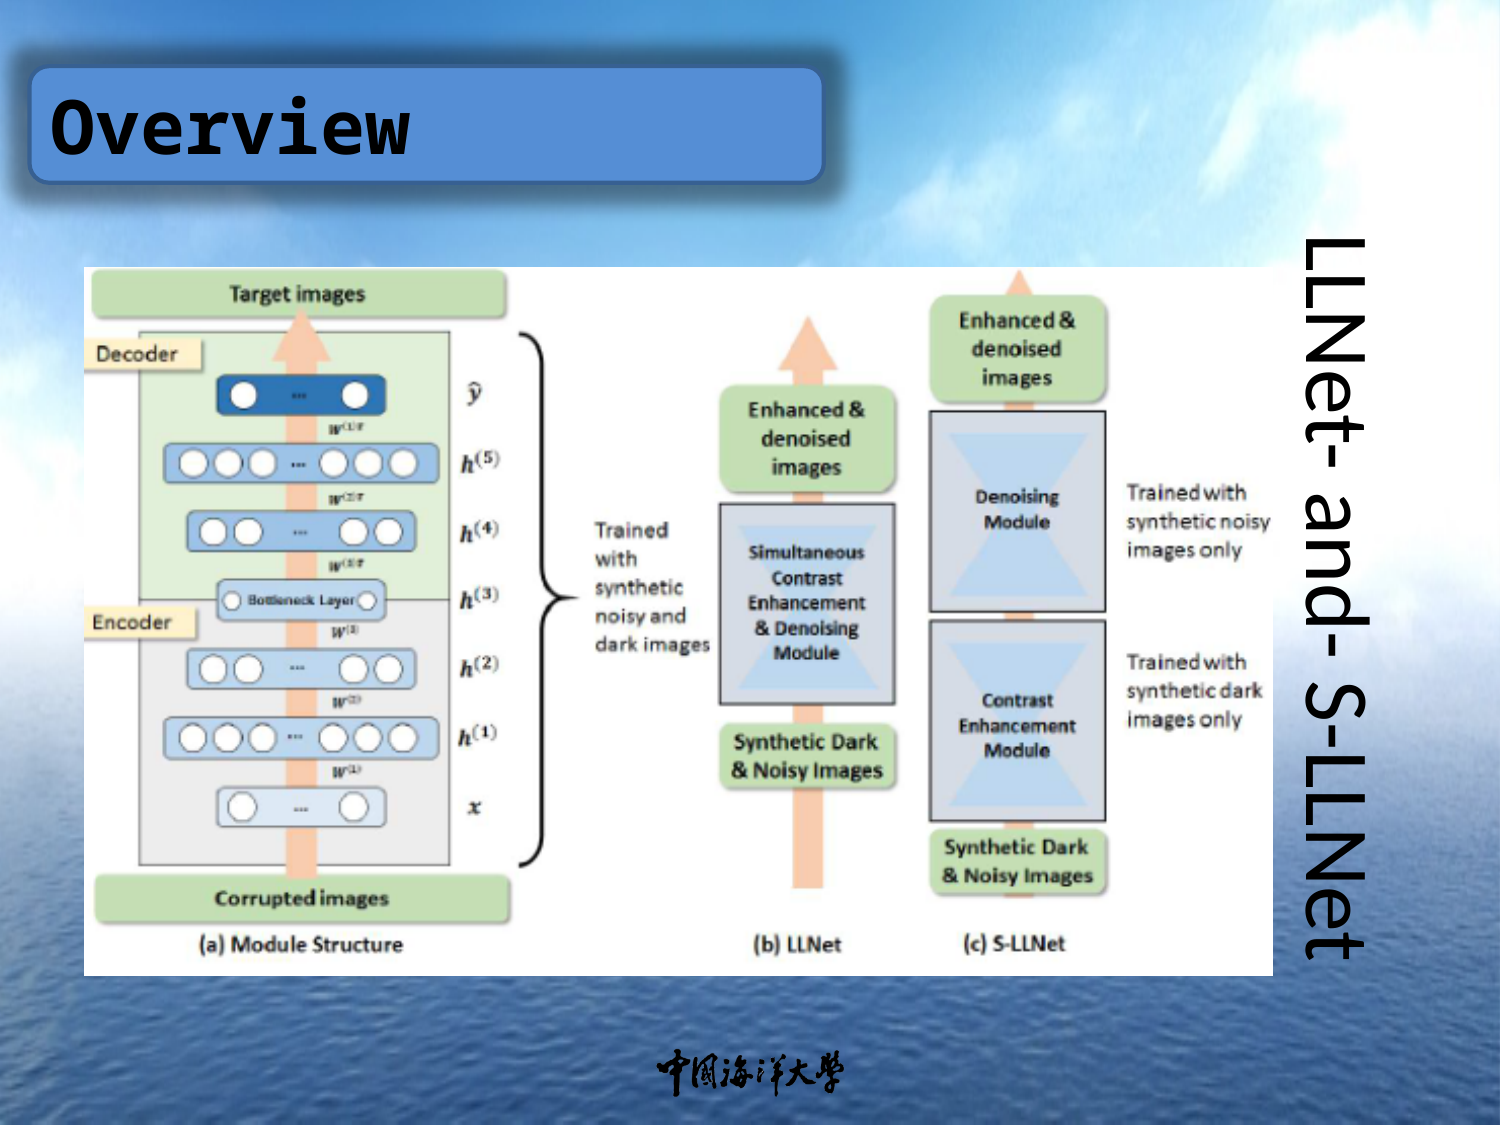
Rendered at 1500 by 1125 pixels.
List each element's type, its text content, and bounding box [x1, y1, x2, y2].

picture [0, 0, 1500, 1125]
text_box Overview [29, 66, 824, 183]
title LLNet- and- S-LLNet [1281, 90, 1404, 1106]
